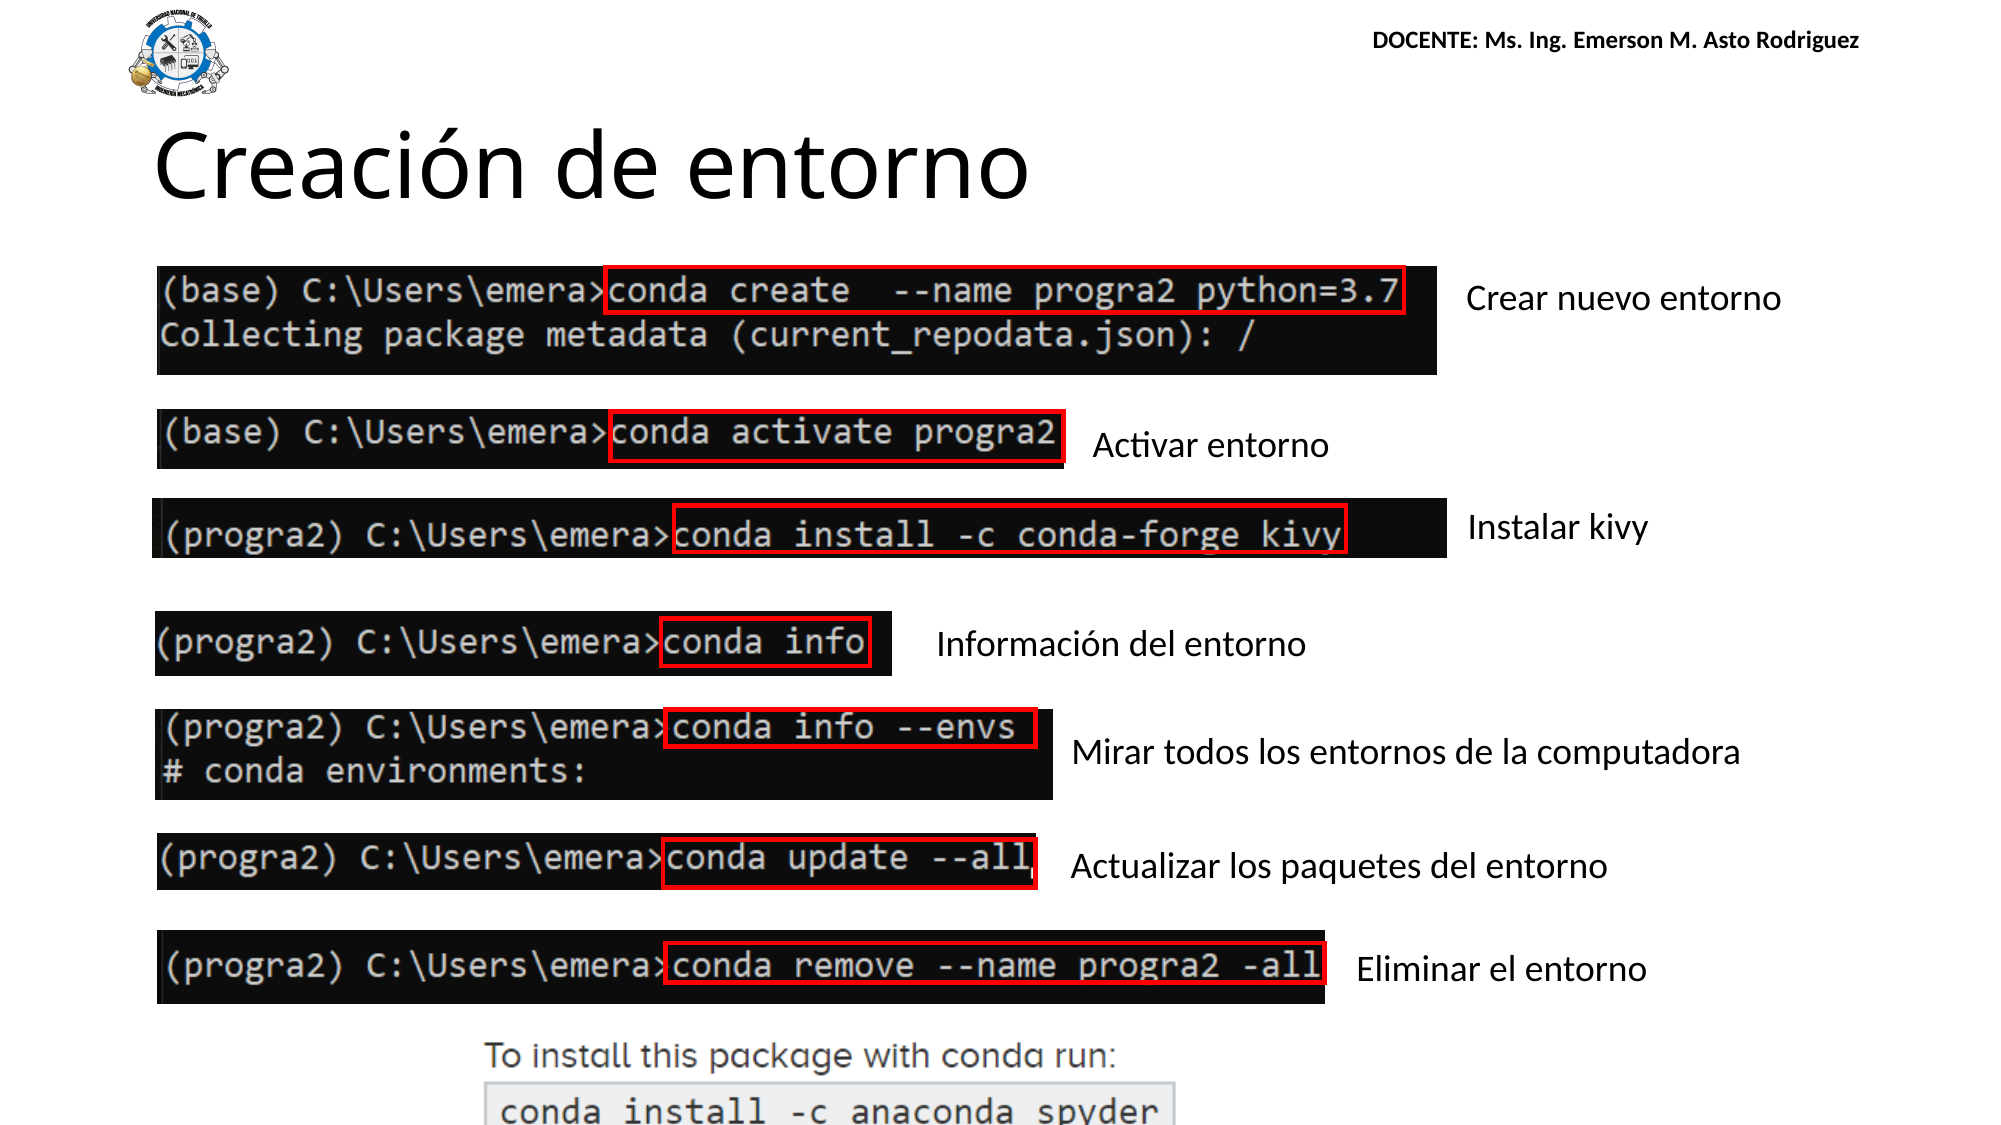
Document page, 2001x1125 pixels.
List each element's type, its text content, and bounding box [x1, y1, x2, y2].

text_box Mirar todos los entornos de la computadora [1056, 719, 1757, 779]
picture [157, 409, 1064, 470]
picture [157, 930, 1325, 1004]
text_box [125, 0, 1894, 106]
picture [157, 833, 1036, 890]
title Creación de entorno [137, 106, 1863, 278]
picture [442, 1027, 1298, 1125]
picture [157, 266, 1437, 375]
text_box Activar entorno [1077, 412, 1345, 473]
picture [155, 611, 892, 676]
text_box Actualizar los paquetes del entorno [1055, 833, 1624, 894]
text_box Crear nuevo entorno [1451, 265, 1798, 326]
text_box Instalar kivy [1452, 494, 1664, 555]
picture [152, 498, 1447, 558]
text_box Información del entorno [921, 611, 1322, 672]
text_box Eliminar el entorno [1341, 937, 1663, 997]
picture [155, 709, 1053, 800]
